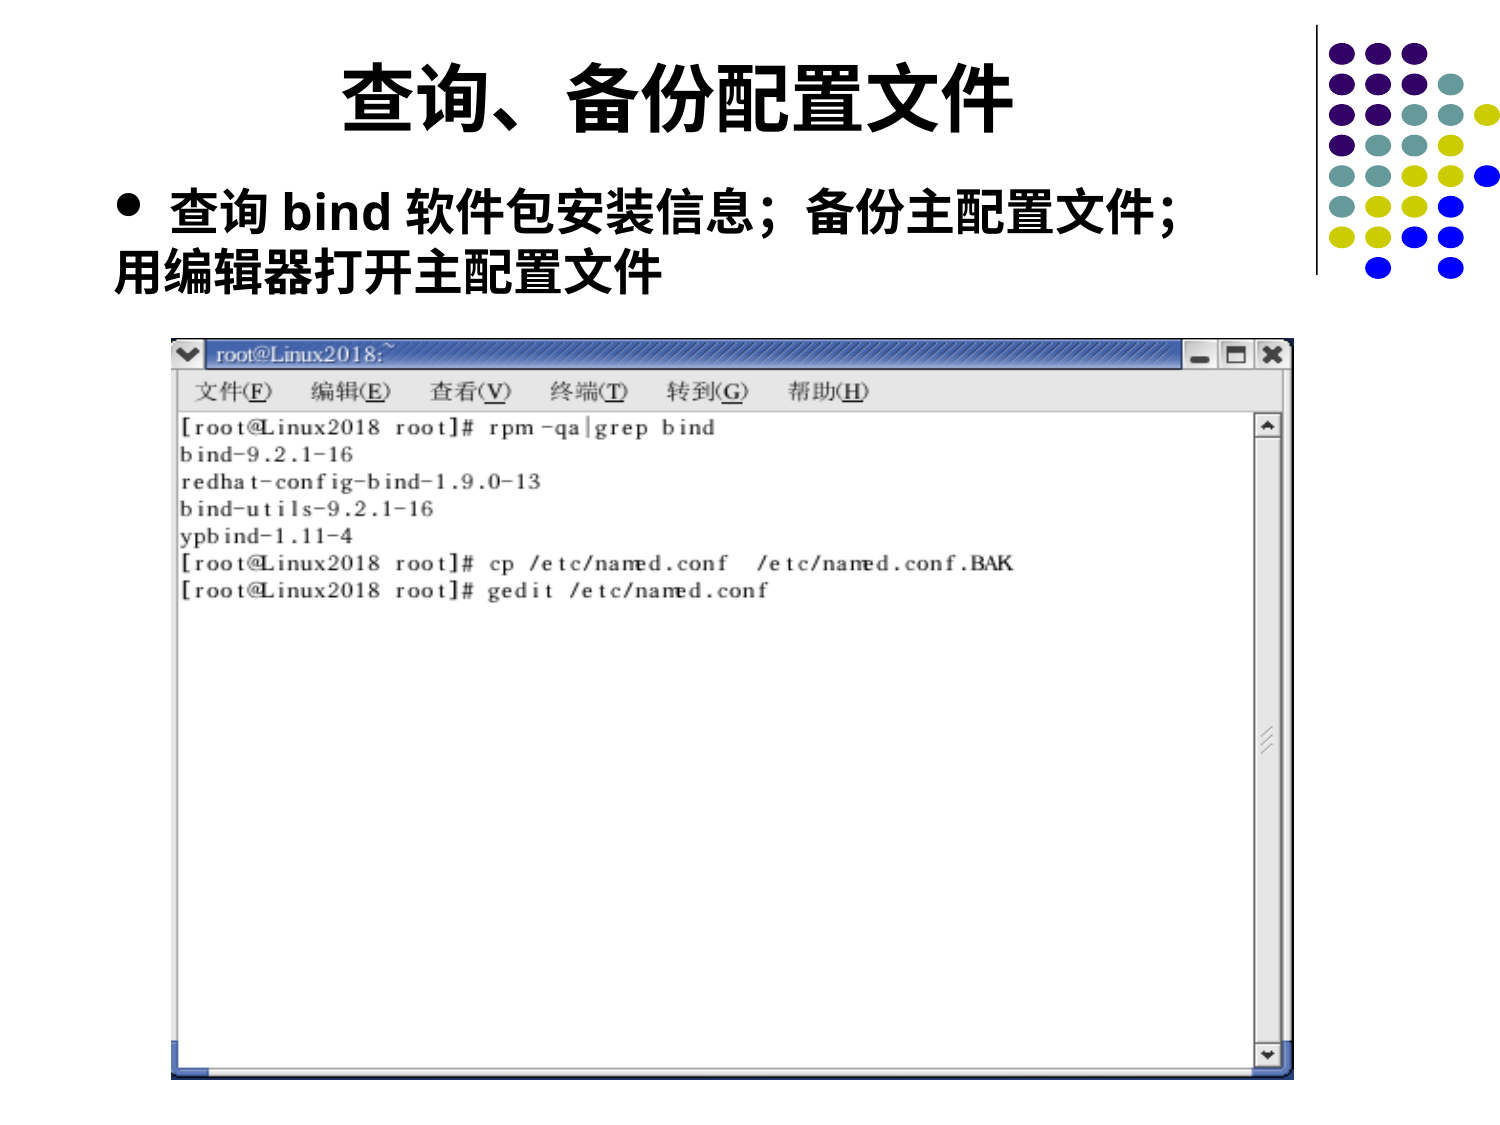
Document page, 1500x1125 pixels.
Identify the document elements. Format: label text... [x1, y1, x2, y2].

text_box 查询bind软件包安装信息；备份主配置文件； 用编辑器打开主配置文件 [98, 172, 1220, 308]
title 查询、备份配置文件 [74, 44, 1282, 150]
picture [170, 337, 1294, 1080]
